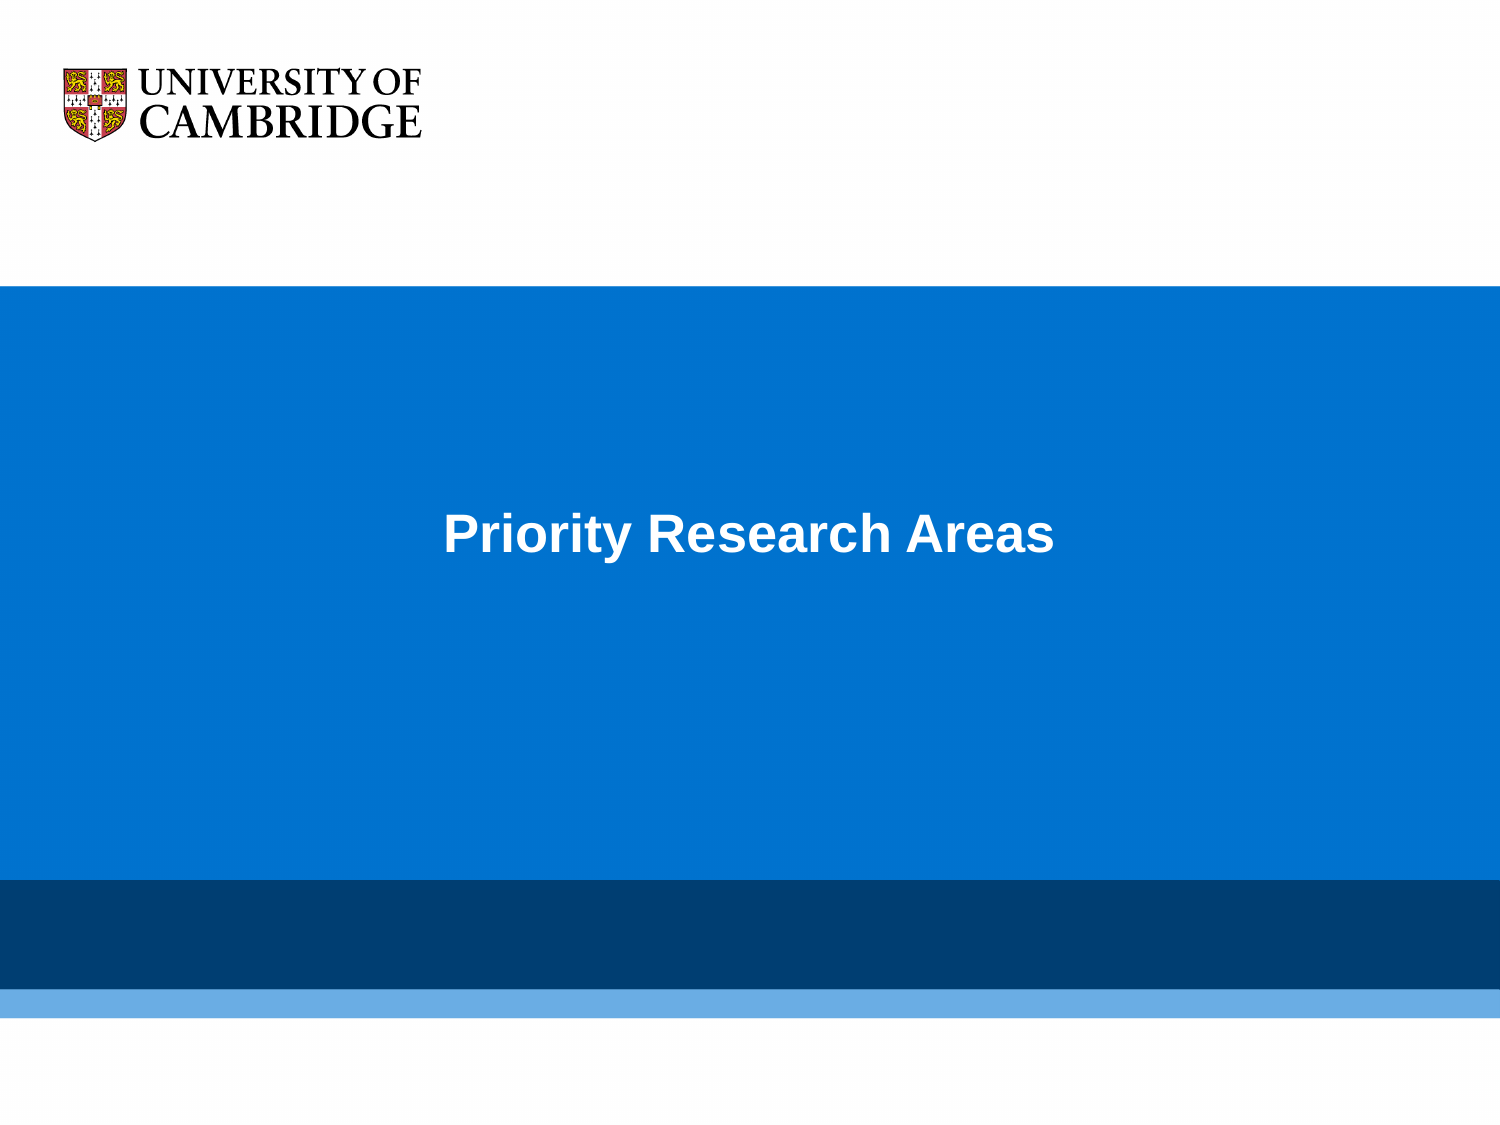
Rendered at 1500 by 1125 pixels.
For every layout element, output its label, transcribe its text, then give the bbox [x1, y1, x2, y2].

picture [0, 0, 1500, 880]
text_box Priority Research Areas [435, 491, 1065, 571]
picture [0, 1018, 1500, 1125]
